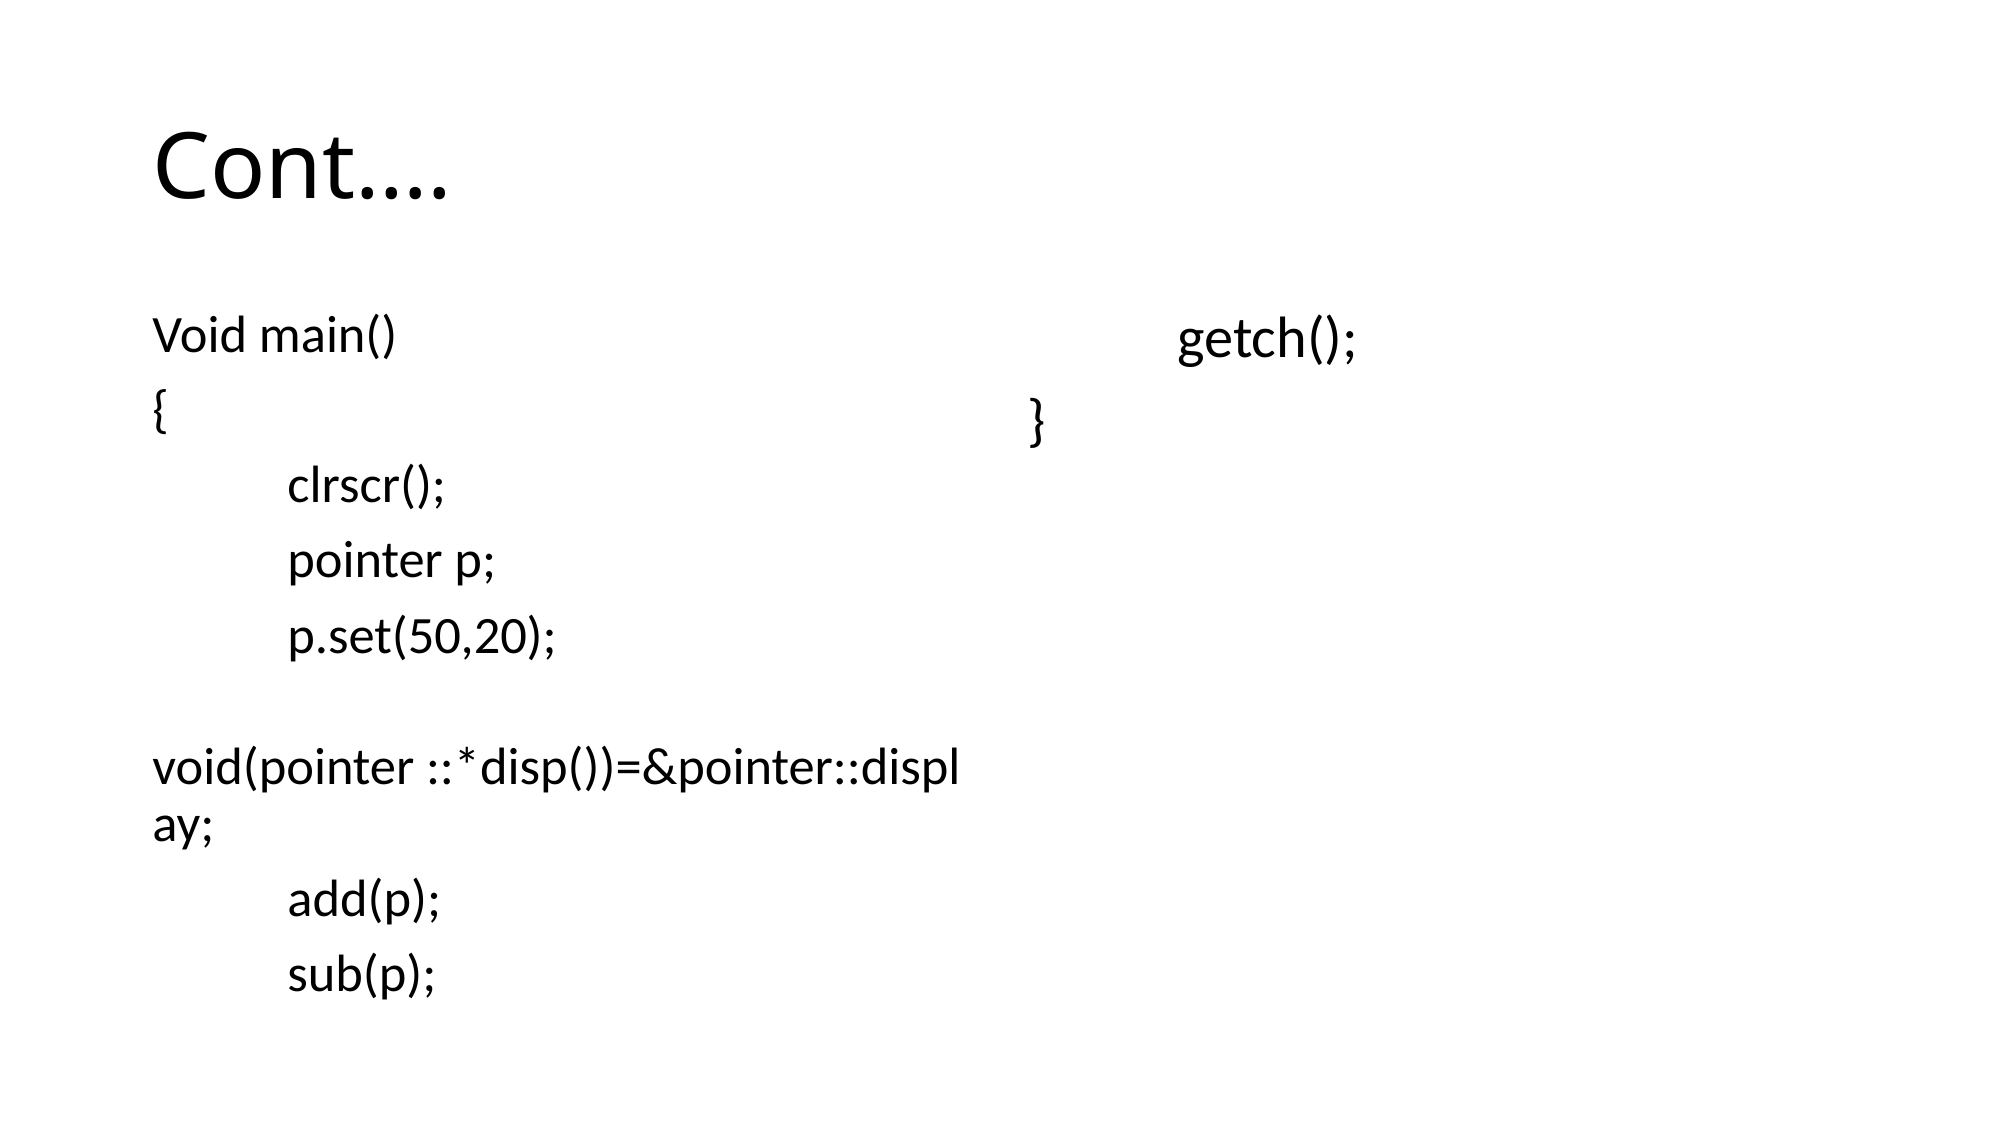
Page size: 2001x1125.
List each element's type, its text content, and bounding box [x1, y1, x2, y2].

list getch(); } [1012, 299, 1863, 1014]
title Cont…. [137, 59, 1863, 278]
list Void main() { clrscr(); pointer p; p.set(50,20); void(pointer ::*disp())=&pointer::display; add(p); sub(p); [137, 299, 988, 1014]
